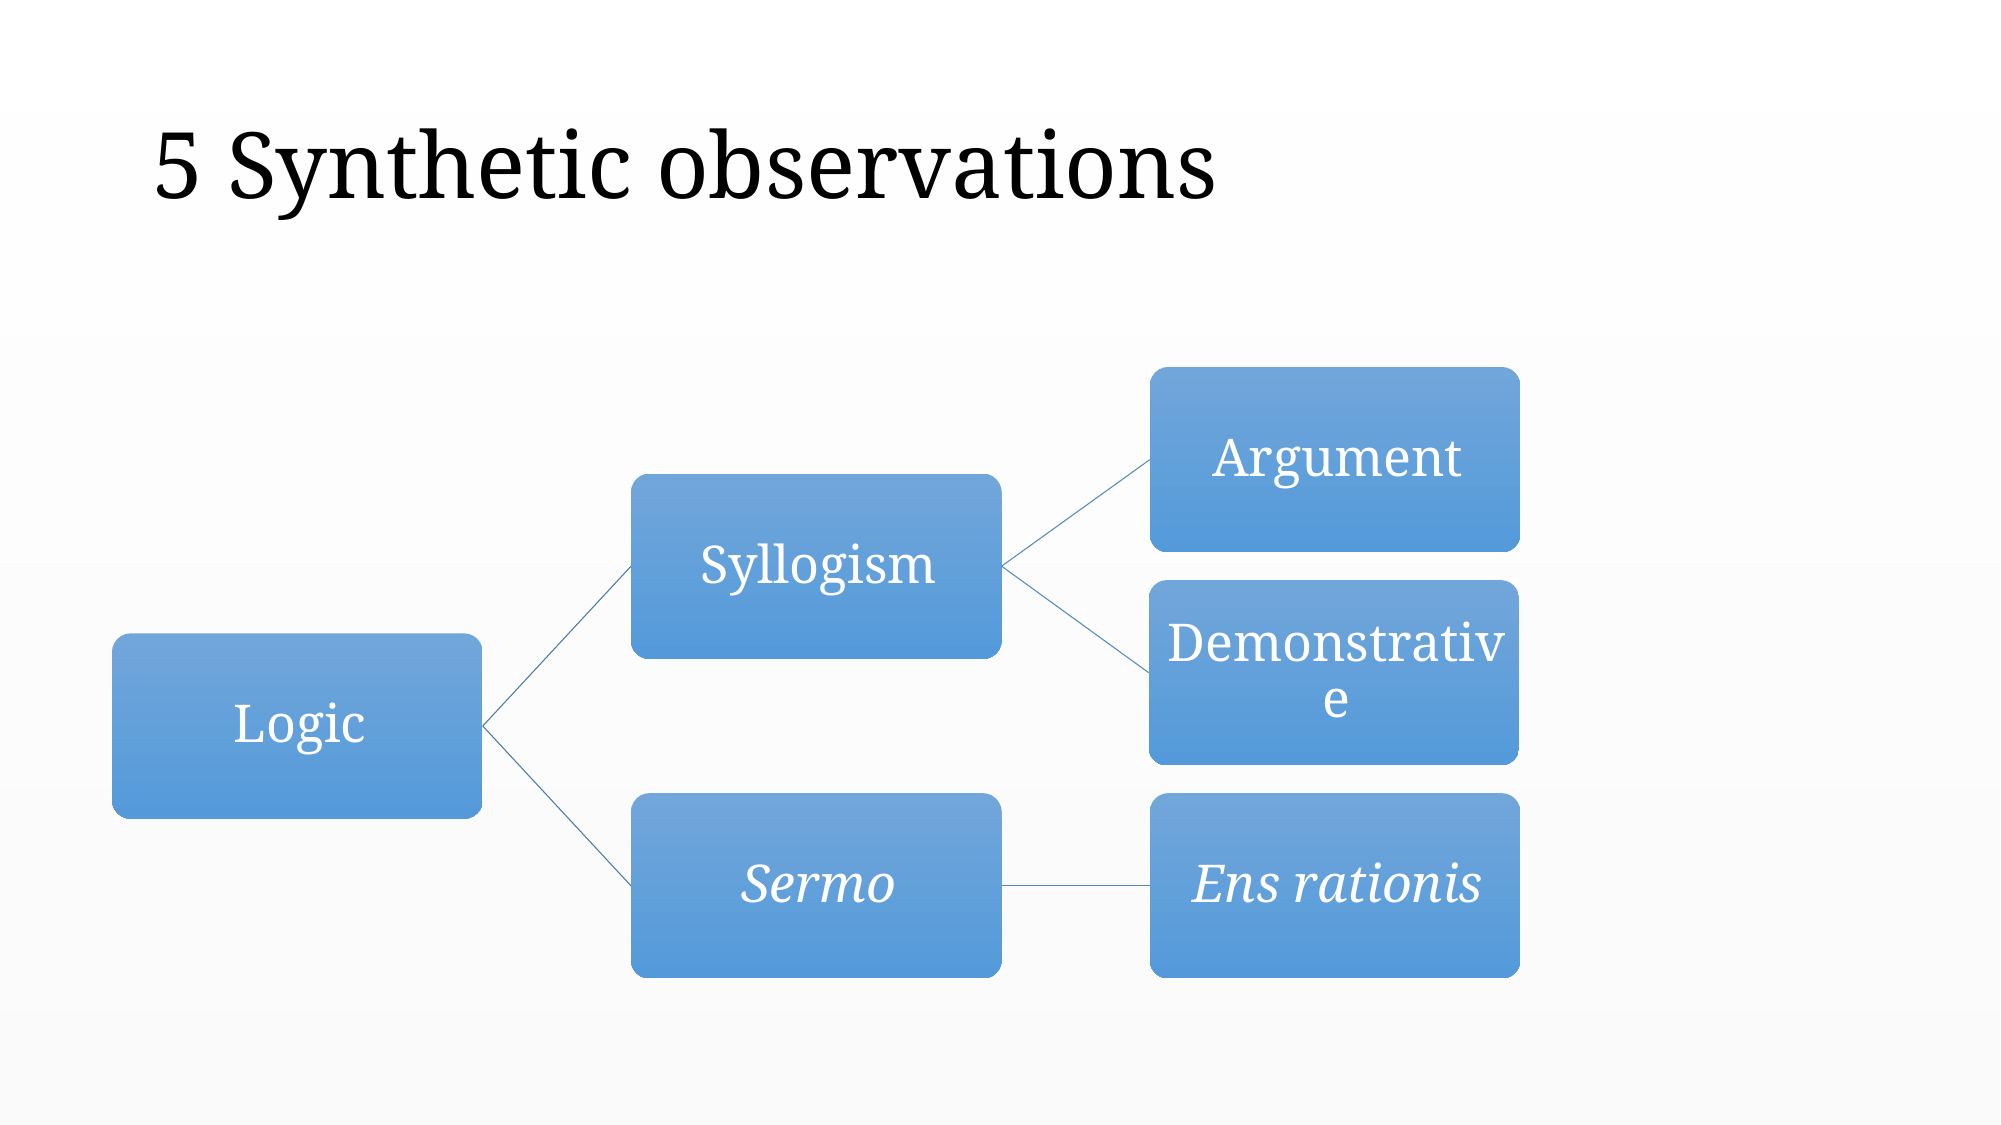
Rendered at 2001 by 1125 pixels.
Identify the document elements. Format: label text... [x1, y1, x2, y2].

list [111, 354, 1522, 992]
title 5 Synthetic observations [137, 59, 1863, 278]
